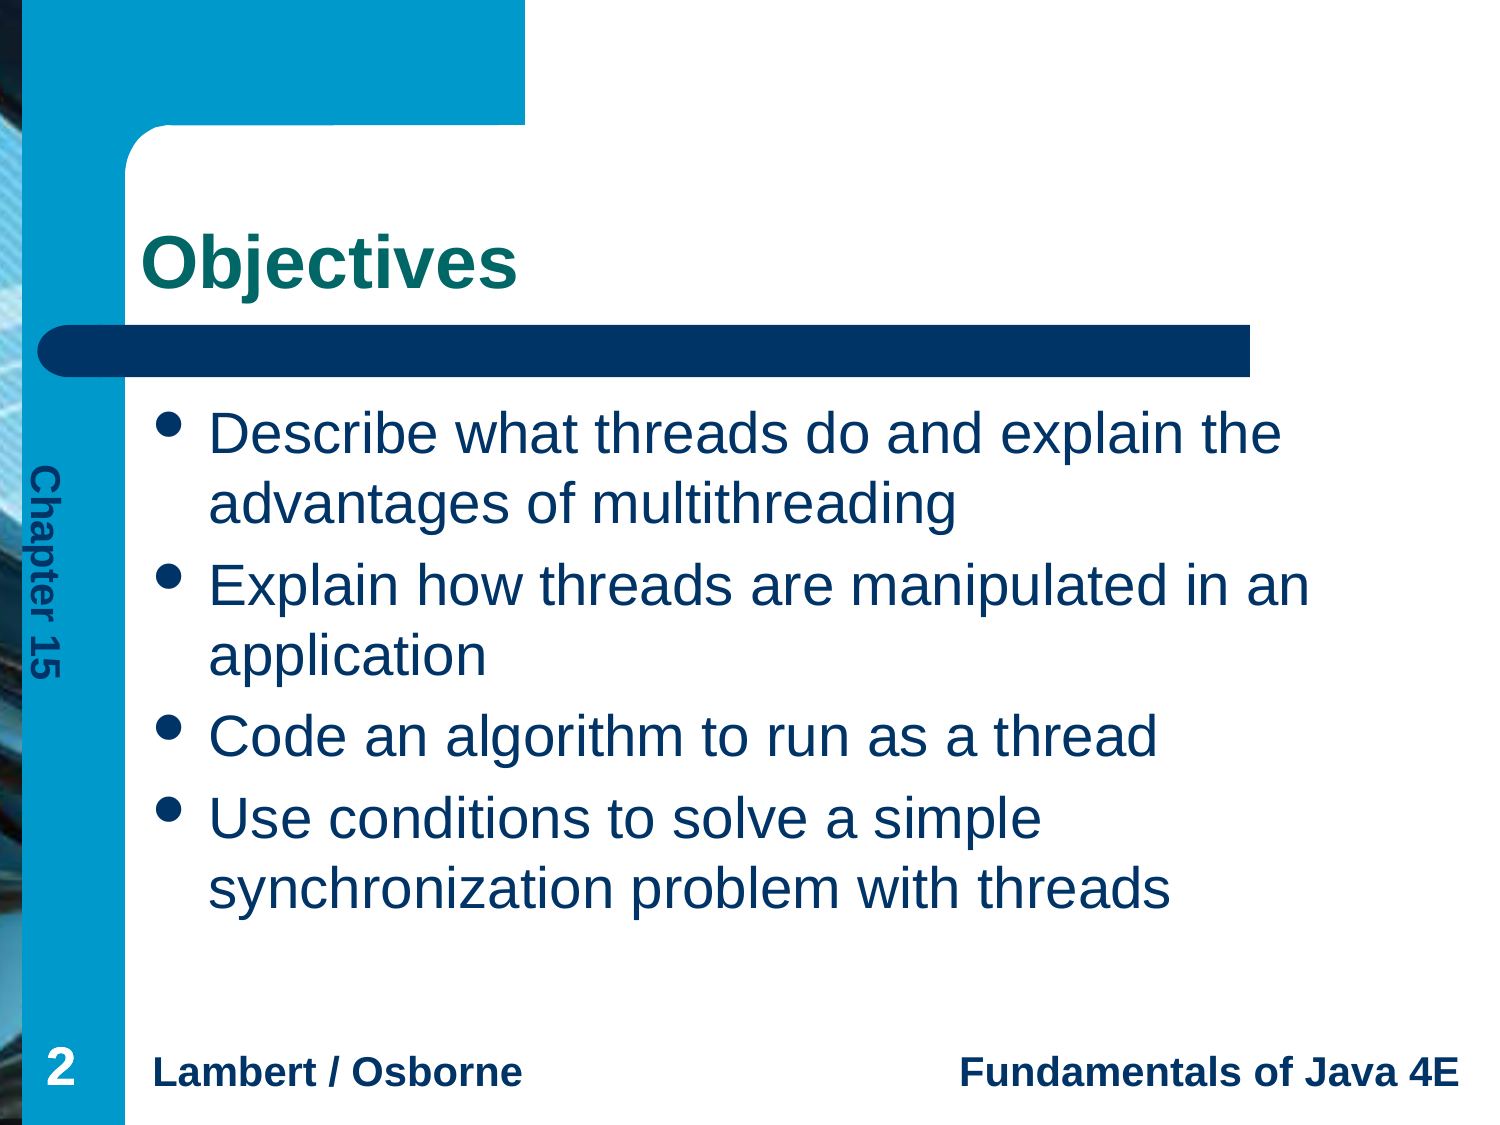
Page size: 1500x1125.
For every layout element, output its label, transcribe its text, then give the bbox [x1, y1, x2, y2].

text_box 2 [13, 1023, 111, 1105]
title Objectives [124, 124, 1426, 313]
list Describe what threads do and explain the advantages of multithreading Explain how threads are manipulated in an application Code an algorithm to run as a thread Use conditions to solve a simple synchronization problem with threads [137, 387, 1426, 1026]
picture [0, 0, 22, 1125]
